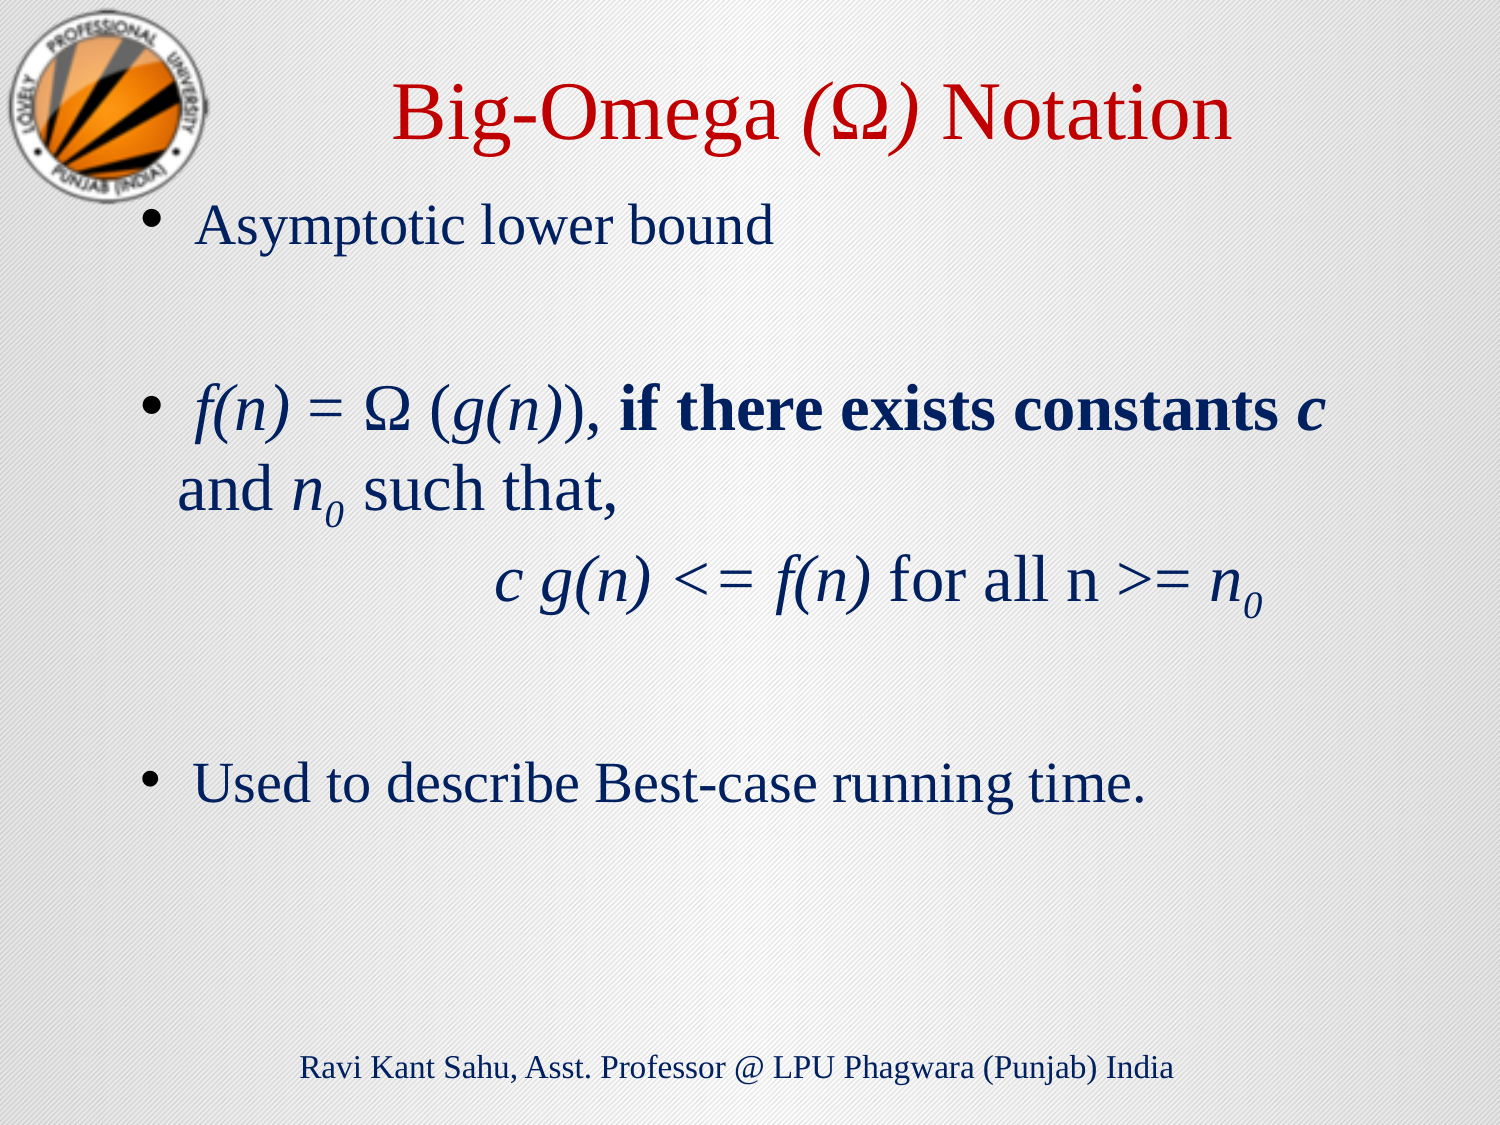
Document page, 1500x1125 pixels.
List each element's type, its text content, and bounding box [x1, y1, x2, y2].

picture [0, 0, 213, 212]
footer Ravi Kant Sahu, Asst. Professor @ LPU Phagwara (Punjab) India [162, 1025, 1313, 1100]
list Asymptotic lower bound f(n) = Ω (g(n)), if there exists constants c and n0 such that, c g(n) <= f(n) for all n >= n0 Used to describe Best-case running time. [125, 162, 1400, 1013]
title Big-Omega (Ω) Notation [213, 48, 1500, 252]
